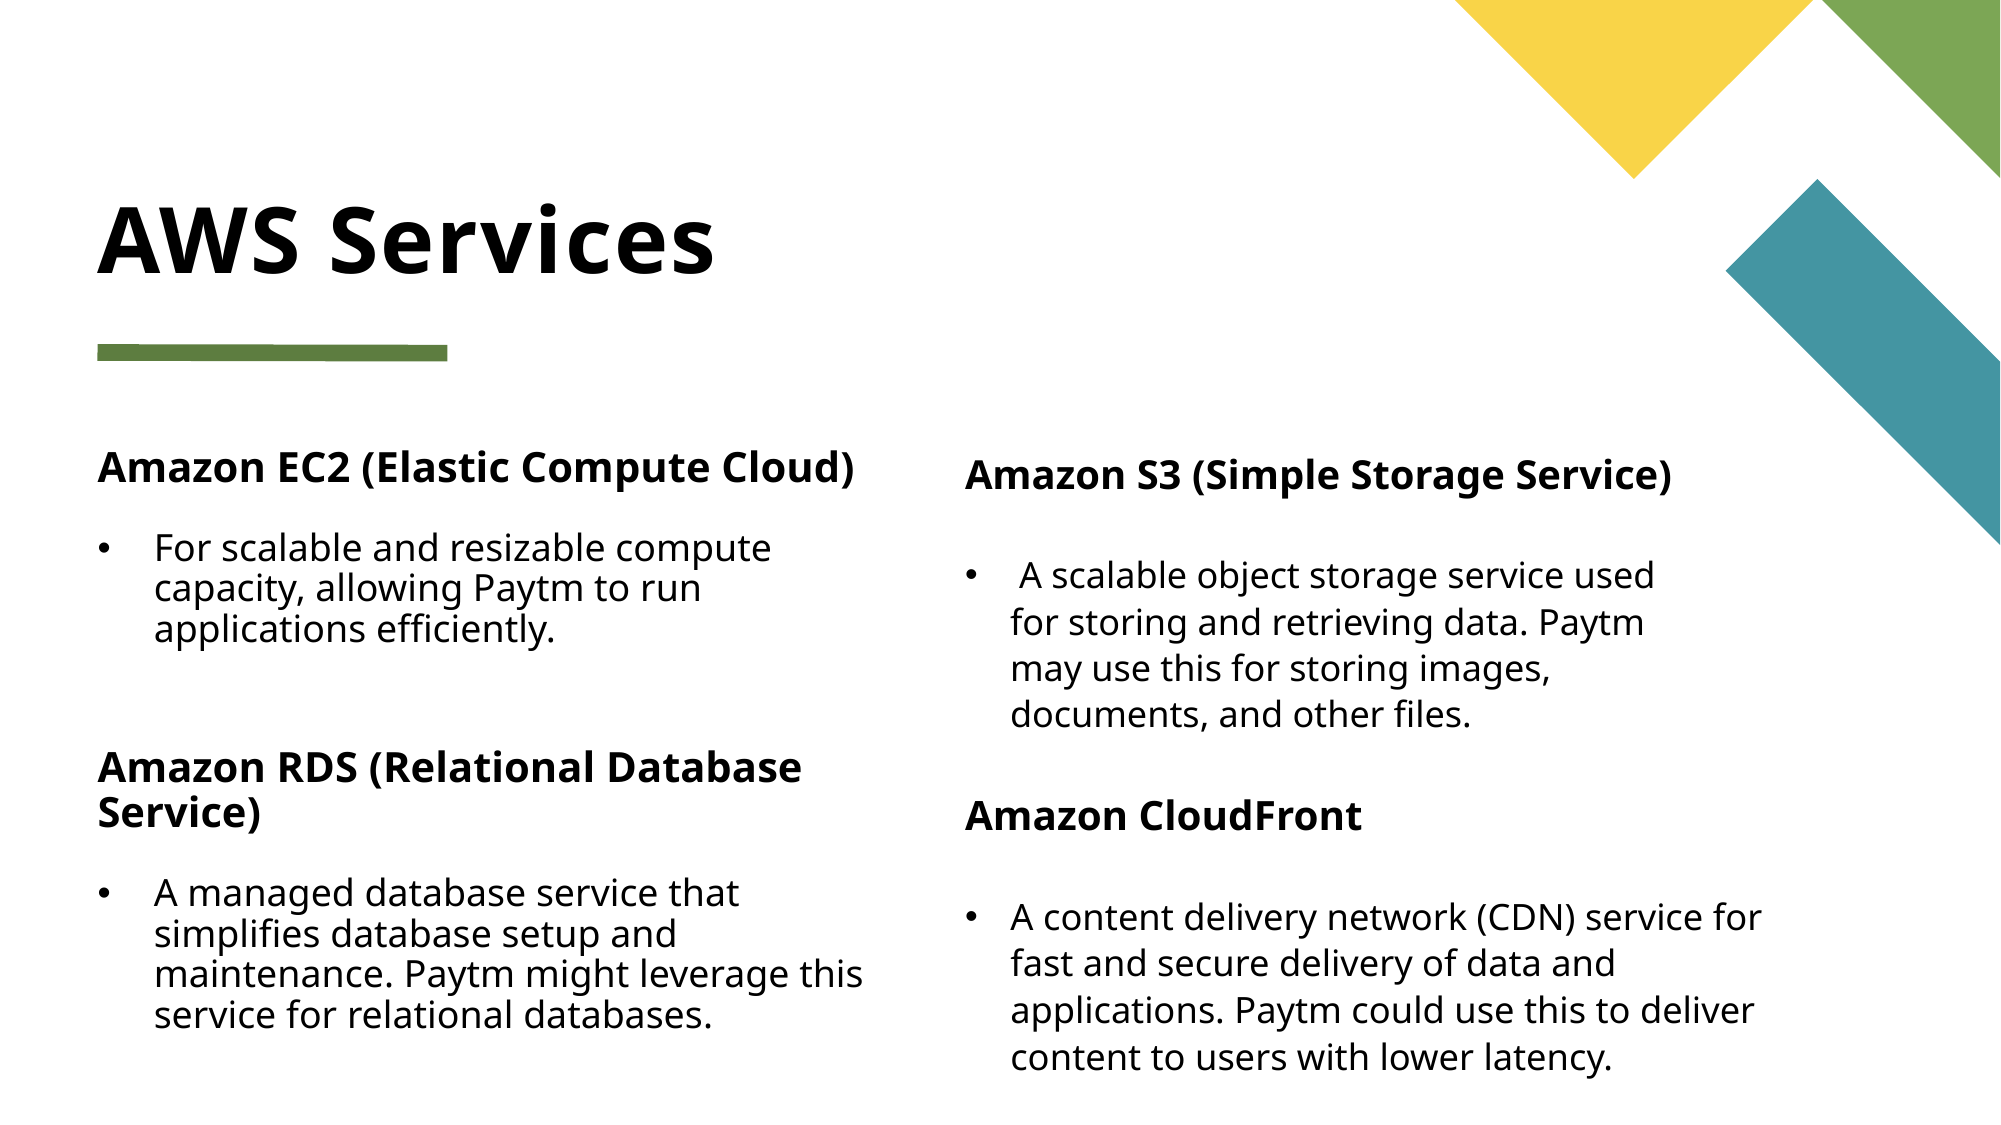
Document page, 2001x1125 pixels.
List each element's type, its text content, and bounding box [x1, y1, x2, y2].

text_box Amazon RDS (Relational Database Service) A managed database service that simplifies database setup and maintenance. Paytm might leverage this service for relational databases. [97, 739, 899, 1080]
list Amazon EC2 (Elastic Compute Cloud) For scalable and resizable compute capacity, allowing Paytm to run applications efficiently. [97, 439, 899, 739]
title AWS Services [97, 45, 1702, 291]
list Amazon S3 (Simple Storage Service) A scalable object storage service used for storing and retrieving data. Paytm may use this for storing images, documents, and other files. [964, 439, 1702, 778]
text_box Amazon CloudFront A content delivery network (CDN) service for fast and secure delivery of data and applications. Paytm could use this to deliver content to users with lower latency. [964, 778, 1766, 1119]
